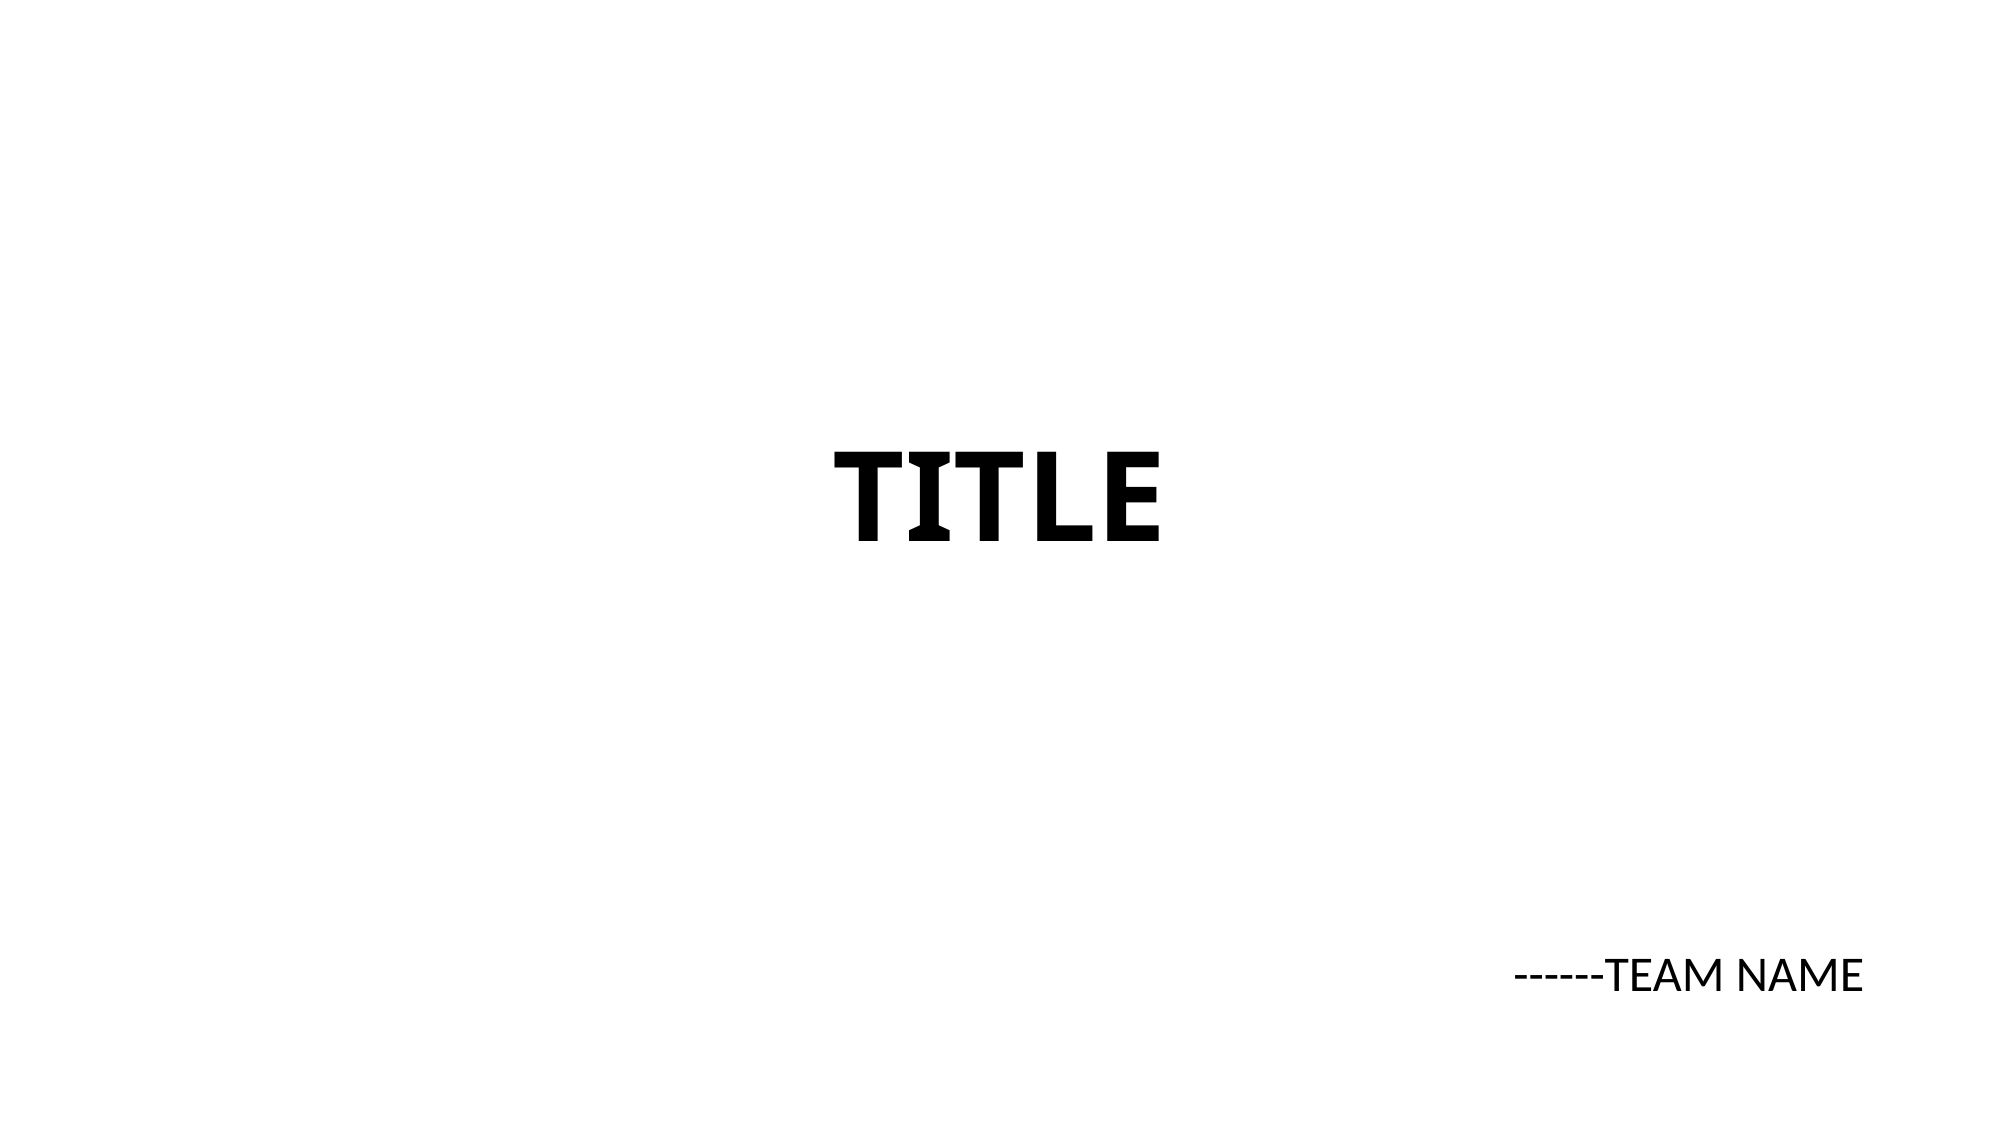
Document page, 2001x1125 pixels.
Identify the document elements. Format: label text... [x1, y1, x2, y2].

subtitle ------TEAM NAME [939, 940, 2000, 1125]
title TITLE [249, 184, 1750, 576]
